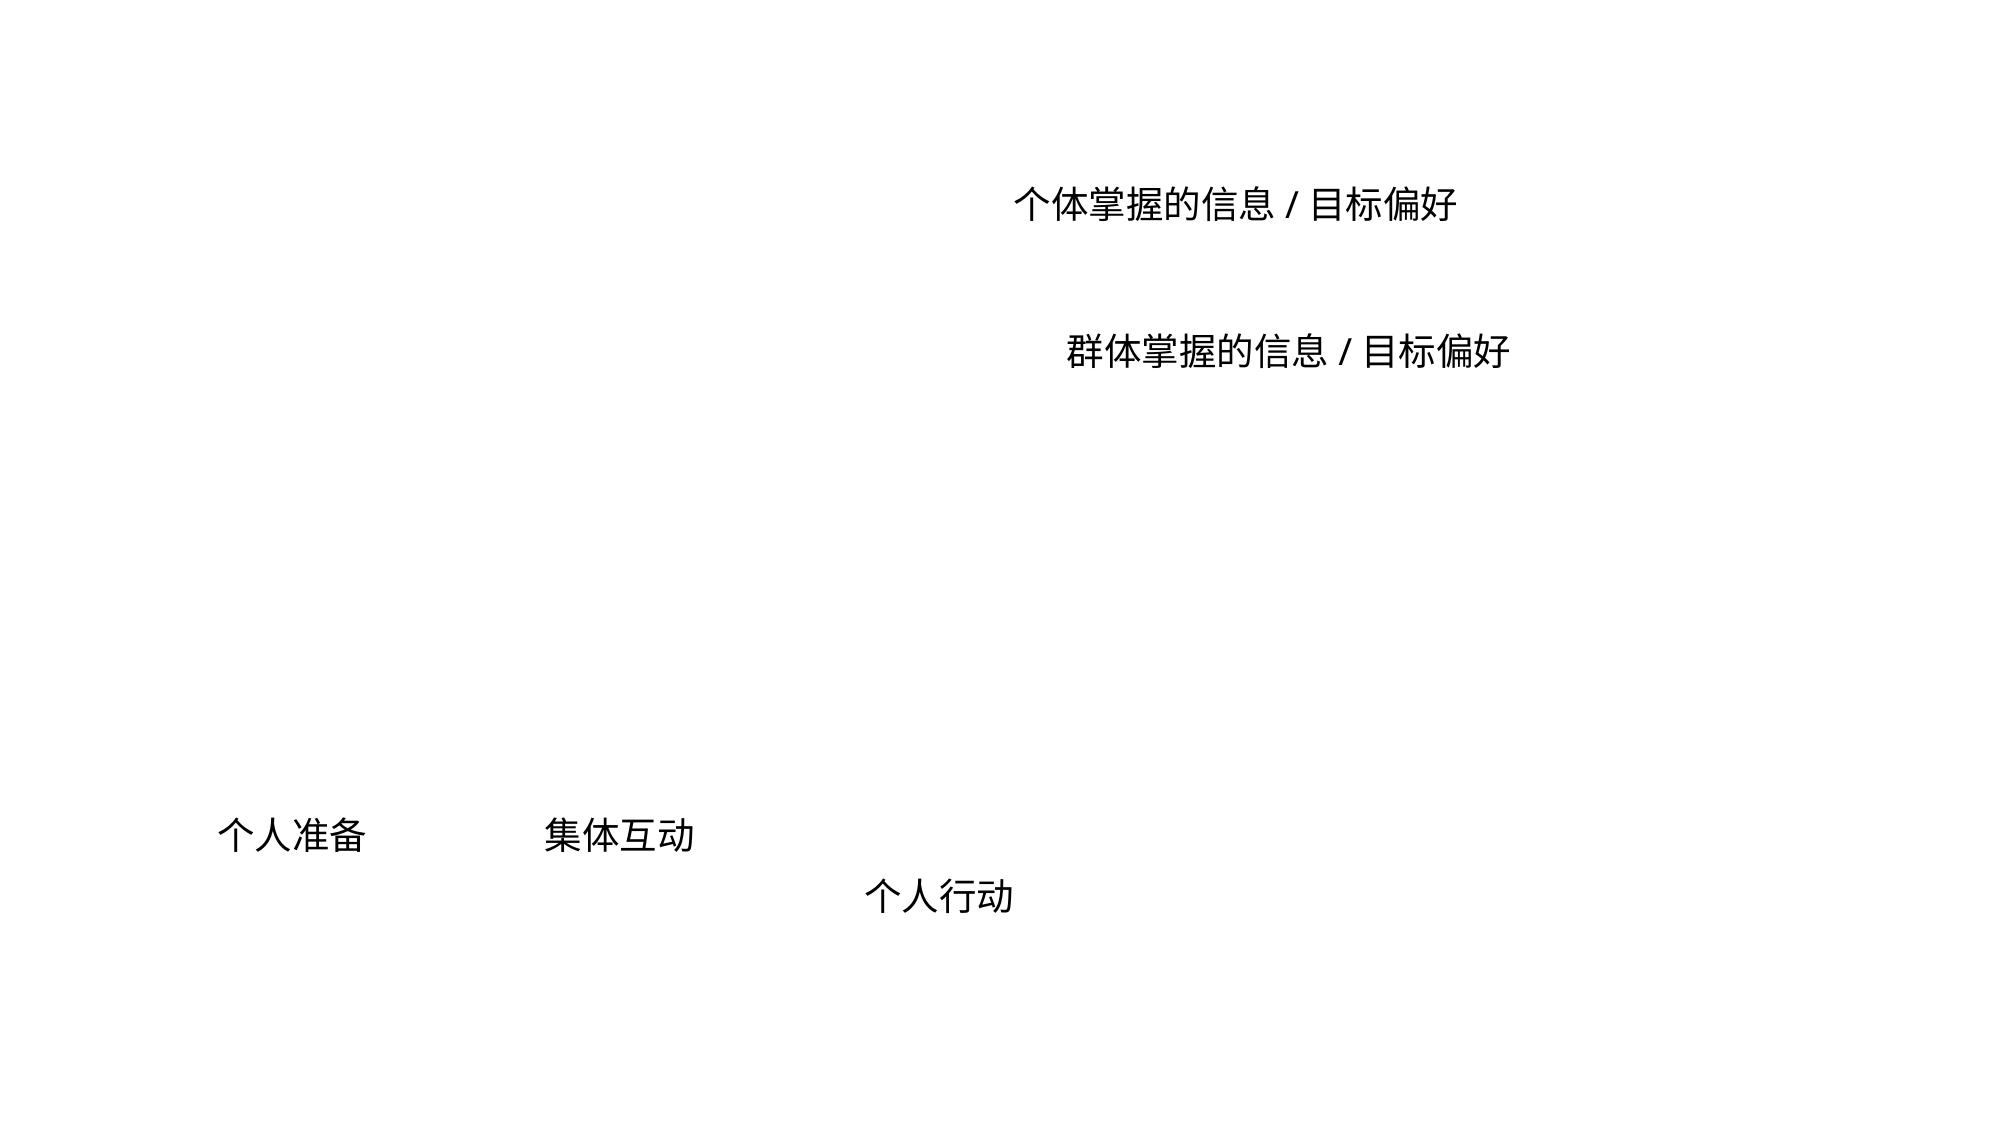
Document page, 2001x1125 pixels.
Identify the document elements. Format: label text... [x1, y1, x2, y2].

text_box 群体掌握的信息/目标偏好 [1052, 320, 1527, 380]
text_box 个人准备 [202, 805, 382, 865]
text_box 个人行动 [849, 865, 1030, 926]
text_box 个体掌握的信息/目标偏好 [998, 173, 1473, 234]
text_box 集体互动 [529, 805, 710, 865]
